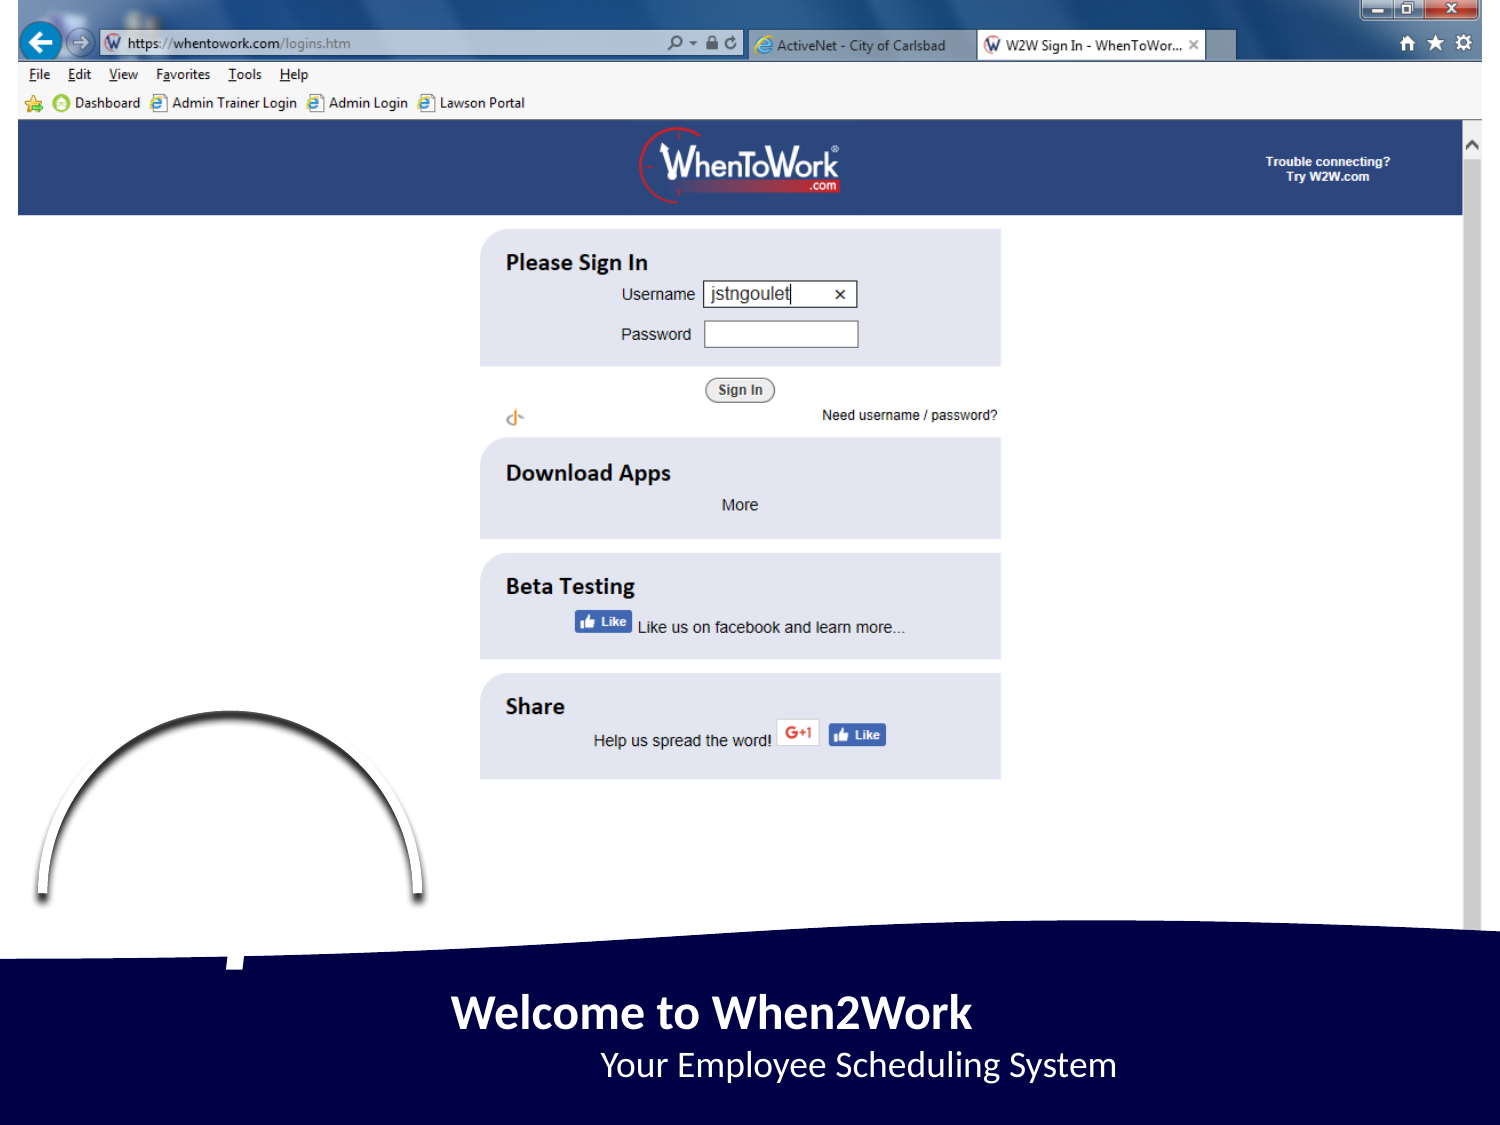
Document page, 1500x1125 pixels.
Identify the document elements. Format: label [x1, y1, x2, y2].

text_box [0, 705, 1500, 1125]
picture [18, 0, 1482, 705]
